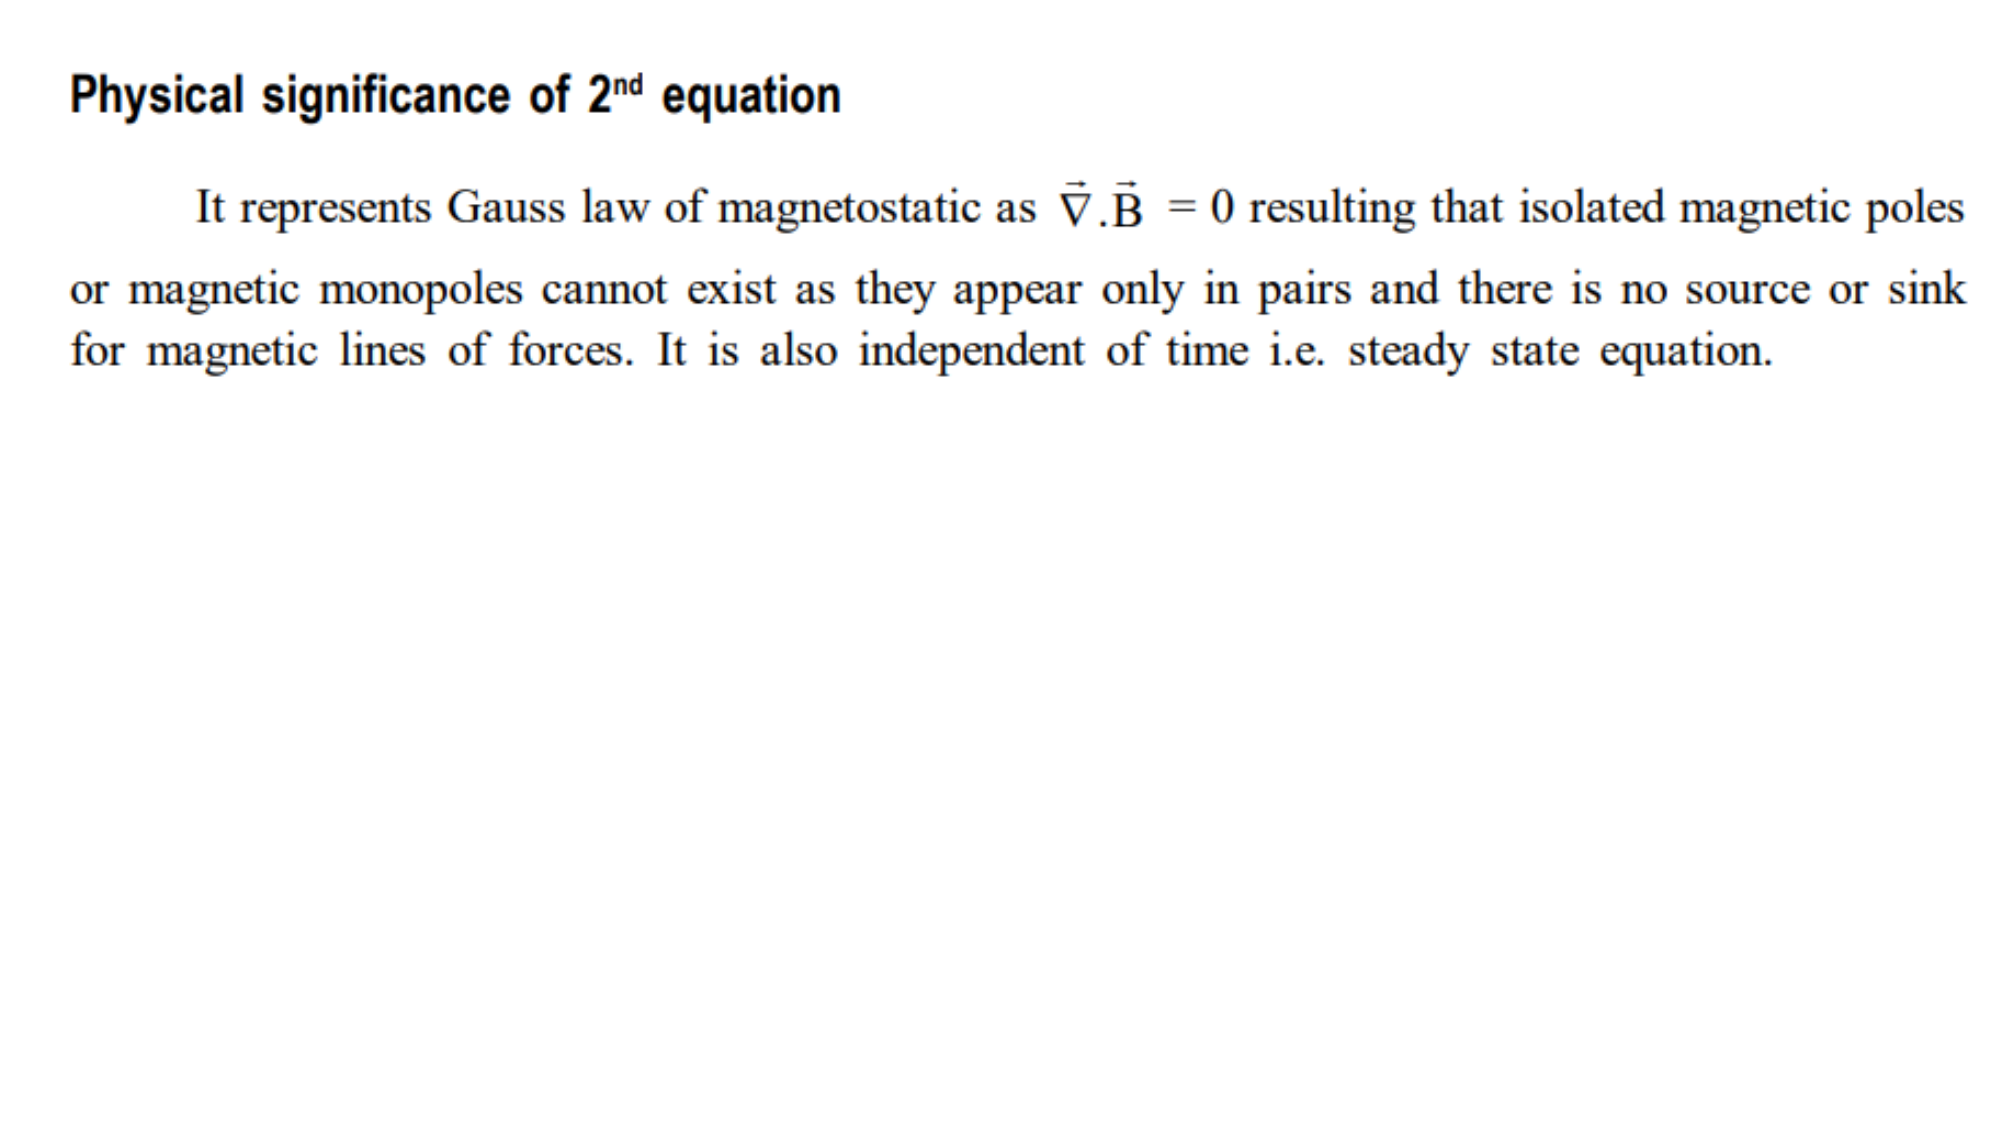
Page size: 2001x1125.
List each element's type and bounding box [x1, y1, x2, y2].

picture [0, 49, 1979, 390]
